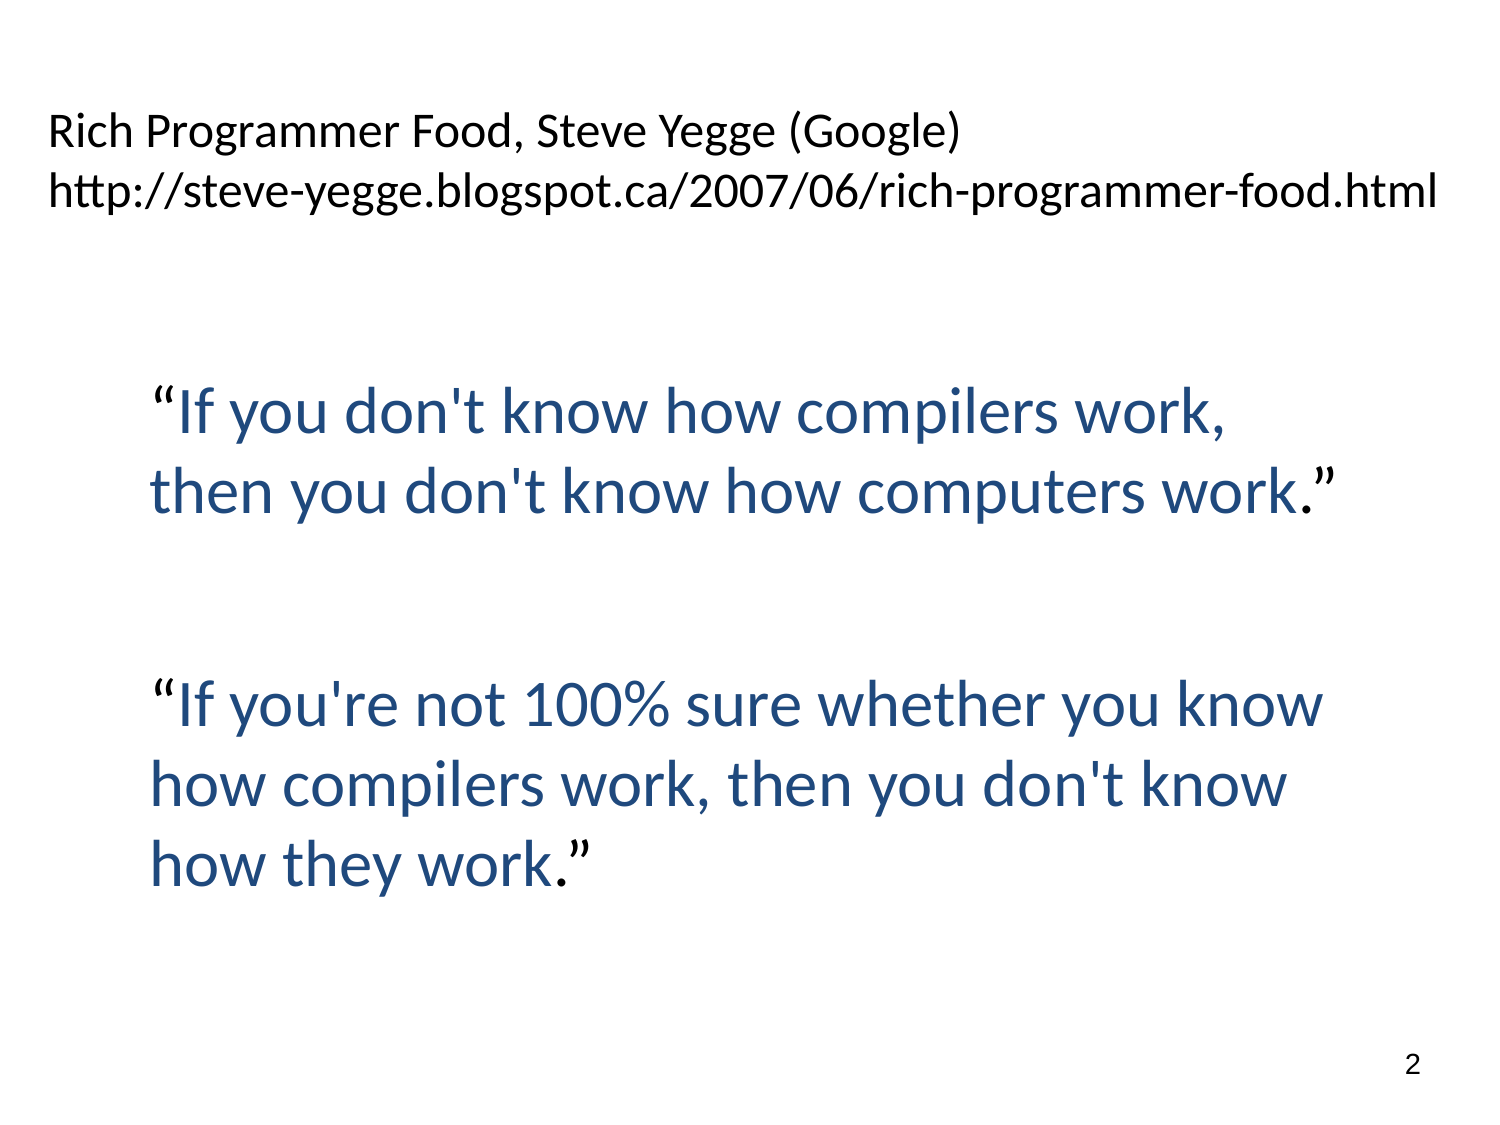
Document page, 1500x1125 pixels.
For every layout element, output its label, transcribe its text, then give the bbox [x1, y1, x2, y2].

text_box “If you don't know how compilers work, then you don't know how computers work.” [134, 359, 1383, 537]
text_box “If you're not 100% sure whether you know how compilers work, then you don't know how they work.” [134, 652, 1383, 911]
text_box Rich Programmer Food, Steve Yegge (Google) http://steve-yegge.blogspot.ca/2007/06/rich-programmer-food.html [32, 89, 1479, 226]
slide_number 2 [1389, 1019, 1480, 1106]
